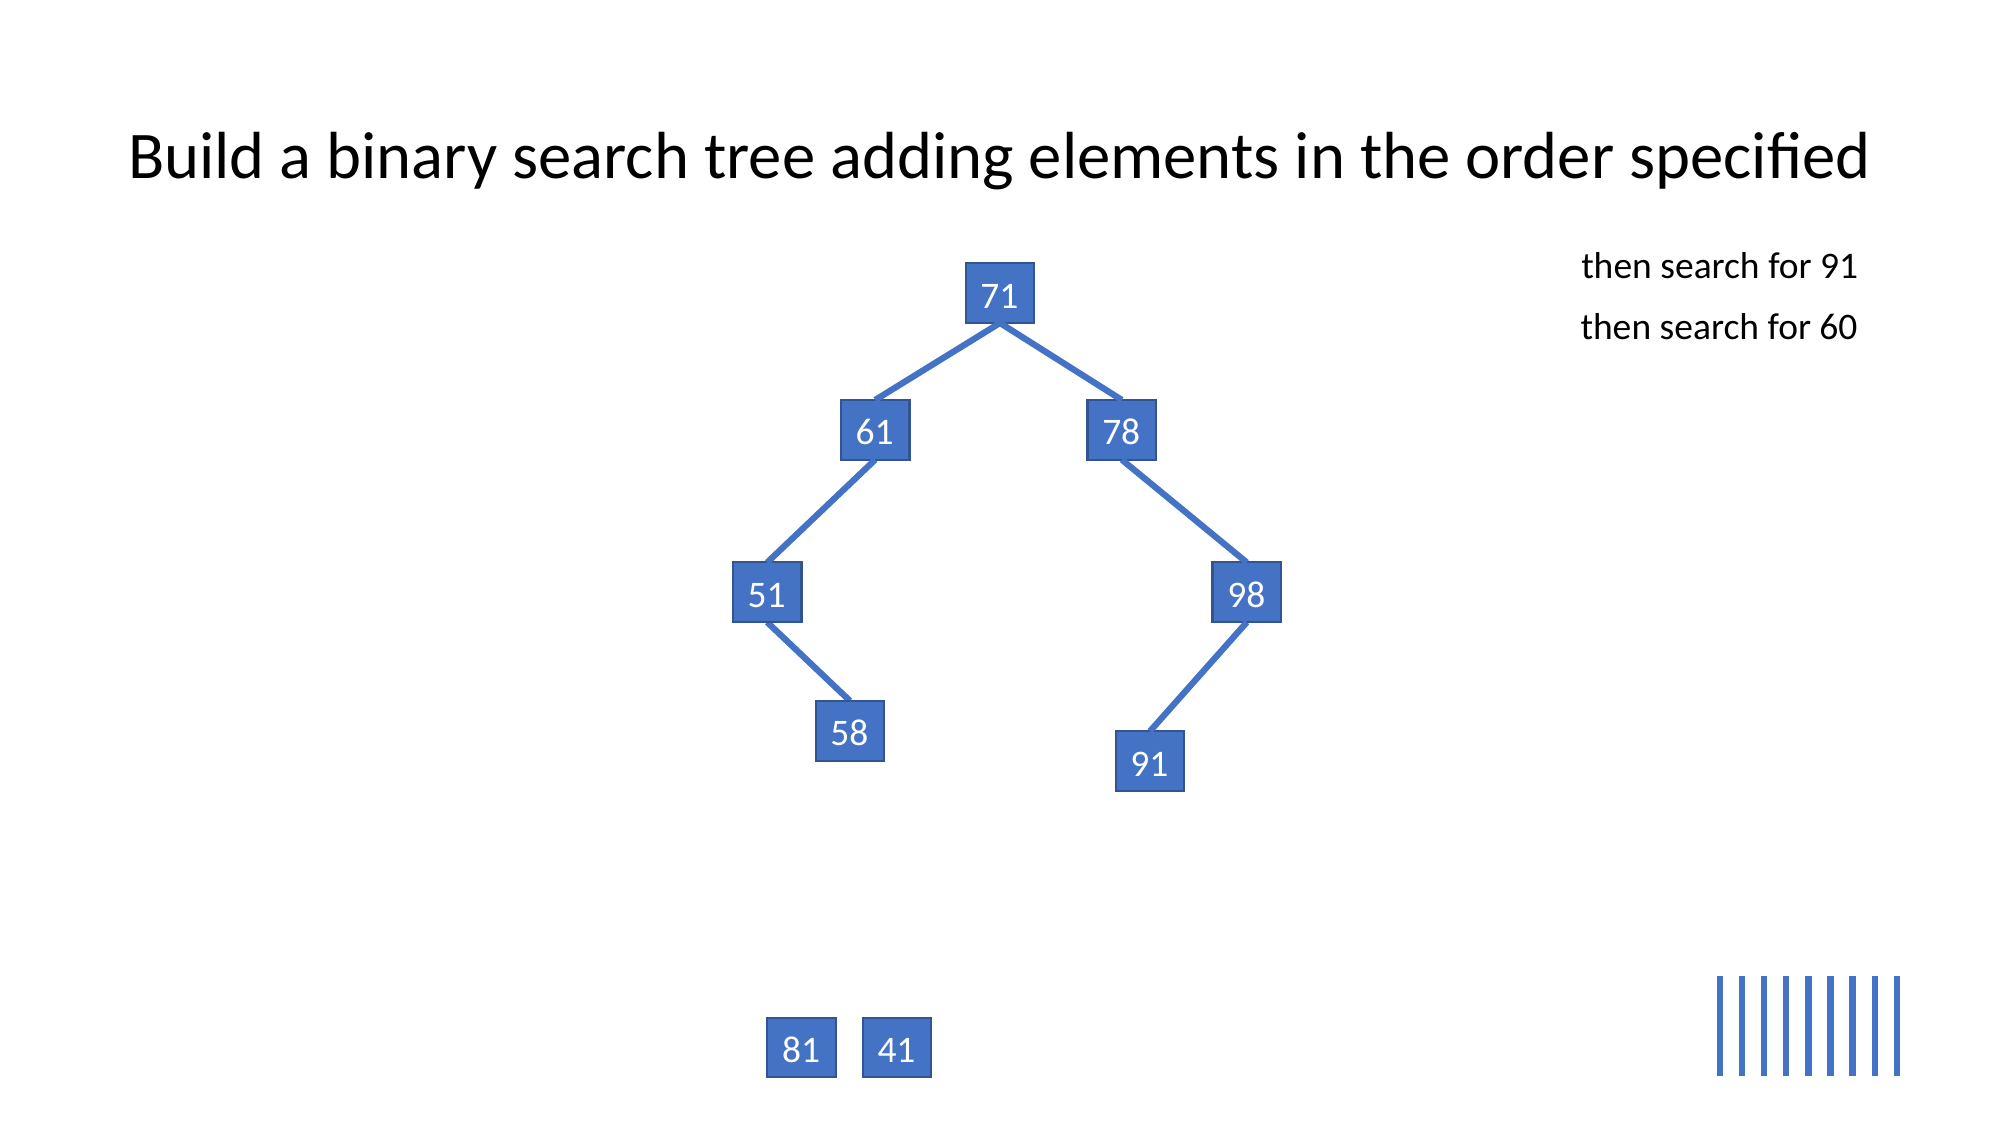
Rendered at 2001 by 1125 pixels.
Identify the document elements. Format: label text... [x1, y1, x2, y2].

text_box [1121, 460, 1247, 563]
text_box 51 [732, 561, 803, 623]
text_box 41 [862, 1017, 932, 1078]
text_box 98 [1211, 561, 1282, 623]
text_box 58 [815, 700, 885, 762]
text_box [875, 323, 1000, 400]
text_box 61 [840, 399, 911, 461]
text_box 71 [965, 262, 1035, 323]
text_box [767, 622, 850, 701]
text_box 78 [1086, 399, 1157, 461]
text_box then search for 91 [1566, 233, 1874, 294]
text_box then search for 60 [1565, 294, 1873, 355]
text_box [1149, 623, 1247, 732]
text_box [1000, 323, 1122, 400]
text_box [767, 460, 876, 563]
text_box Build a binary search tree adding elements in the order specified [113, 103, 1887, 199]
text_box 91 [1115, 730, 1185, 792]
text_box 81 [766, 1017, 837, 1078]
